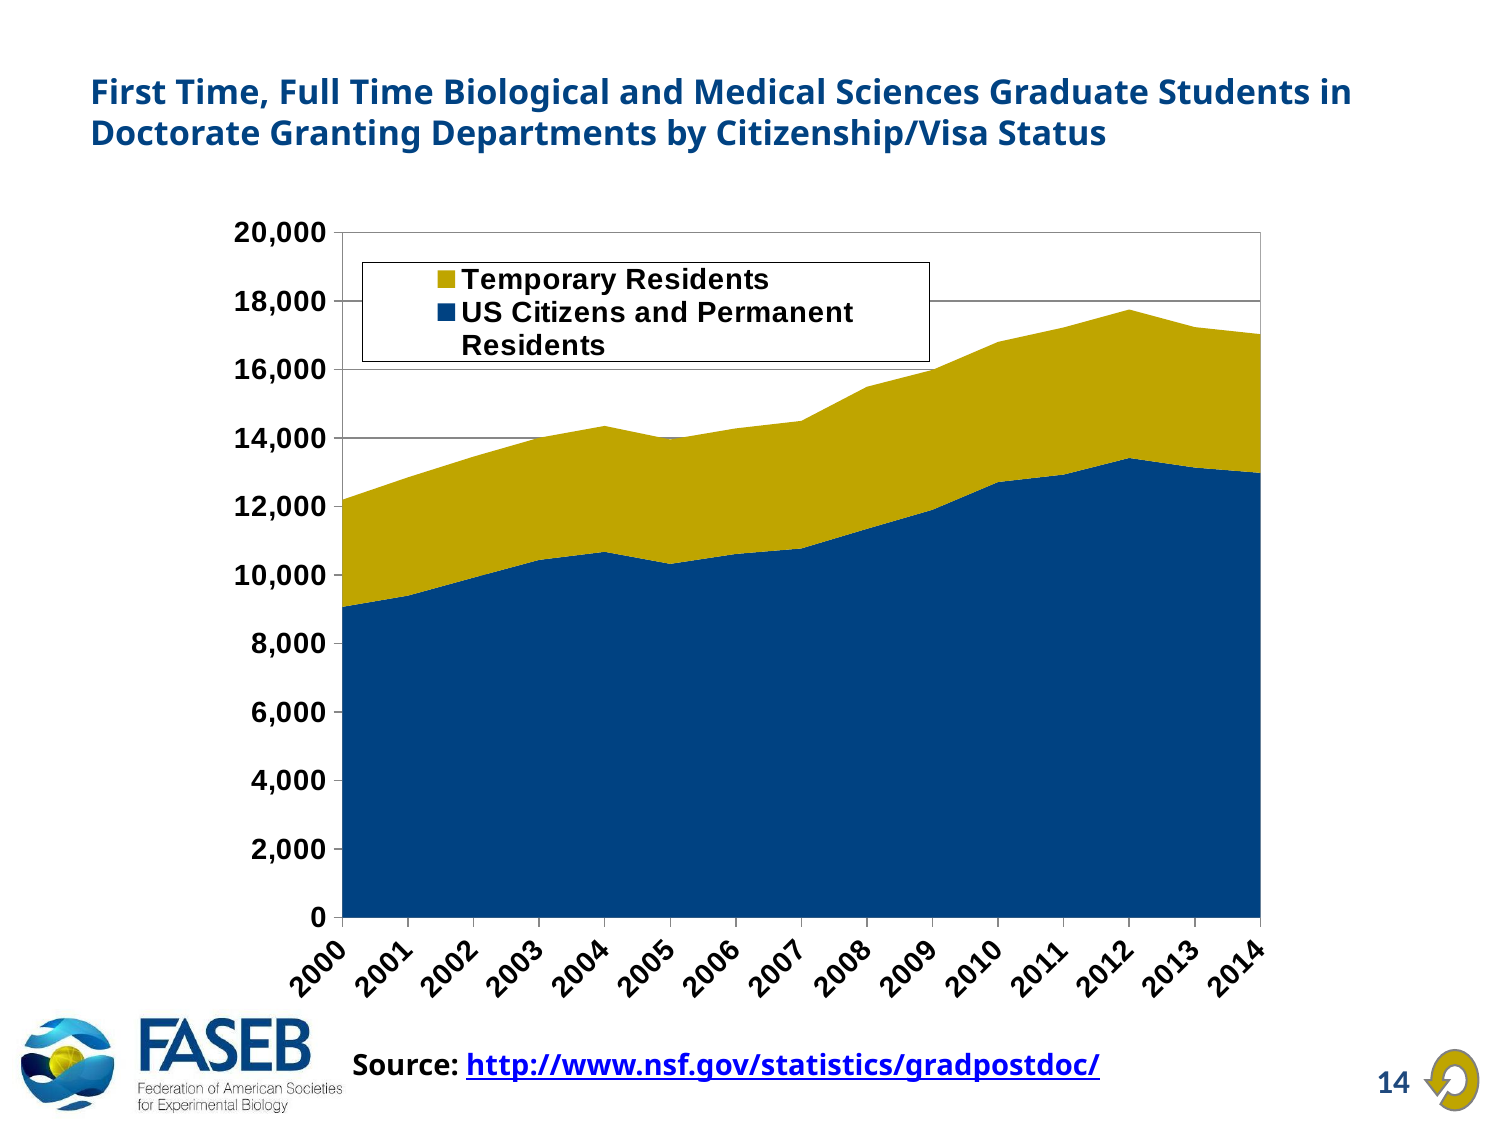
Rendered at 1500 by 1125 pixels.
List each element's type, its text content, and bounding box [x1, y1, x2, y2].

picture [12, 999, 350, 1120]
text_box [1425, 1050, 1479, 1111]
text_box Source: http://www.nsf.gov/statistics/gradpostdoc/ [337, 1039, 1500, 1125]
chart [224, 199, 1282, 1013]
title First Time, Full Time Biological and Medical Sciences Graduate Students in Doctorate Granting Departments by Citizenship/Visa Status [75, 62, 1479, 205]
